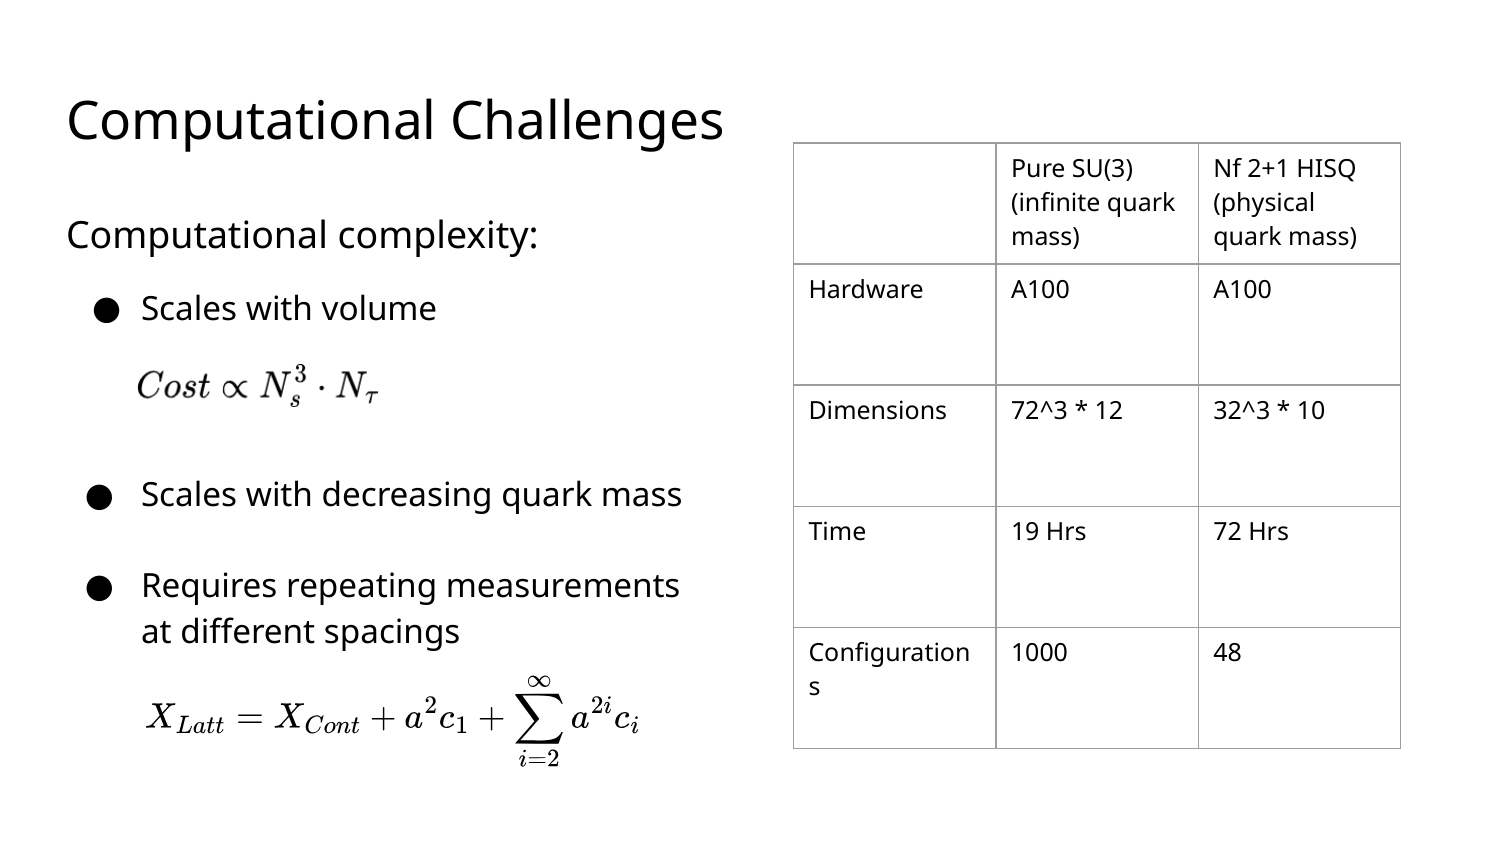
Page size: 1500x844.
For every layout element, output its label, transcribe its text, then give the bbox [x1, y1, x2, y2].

table_cell Dimensions [794, 386, 995, 506]
picture [145, 672, 640, 773]
table_cell Hardware [794, 265, 995, 384]
table_cell Time [794, 507, 995, 627]
table_header [794, 144, 995, 263]
table_cell 72^3 * 12 [997, 386, 1198, 506]
table_cell 19 Hrs [997, 507, 1198, 627]
picture [135, 364, 380, 407]
title Computational Challenges [51, 71, 1449, 166]
table_cell 48 [1199, 628, 1400, 748]
table_header Pure SU(3) (infinite quark mass) [997, 144, 1198, 263]
table_cell 1000 [997, 628, 1198, 748]
table_header Nf 2+1 HISQ (physical quark mass) [1199, 144, 1400, 263]
table_cell 32^3 * 10 [1199, 386, 1400, 506]
table_cell A100 [1199, 265, 1400, 384]
table_cell 72 Hrs [1199, 507, 1400, 627]
list Computational complexity: Scales with volume Scales with decreasing quark mass Requires repeating measurements at different spacings [51, 189, 708, 750]
table_cell Configurations [794, 628, 995, 748]
table_cell A100 [997, 265, 1198, 384]
